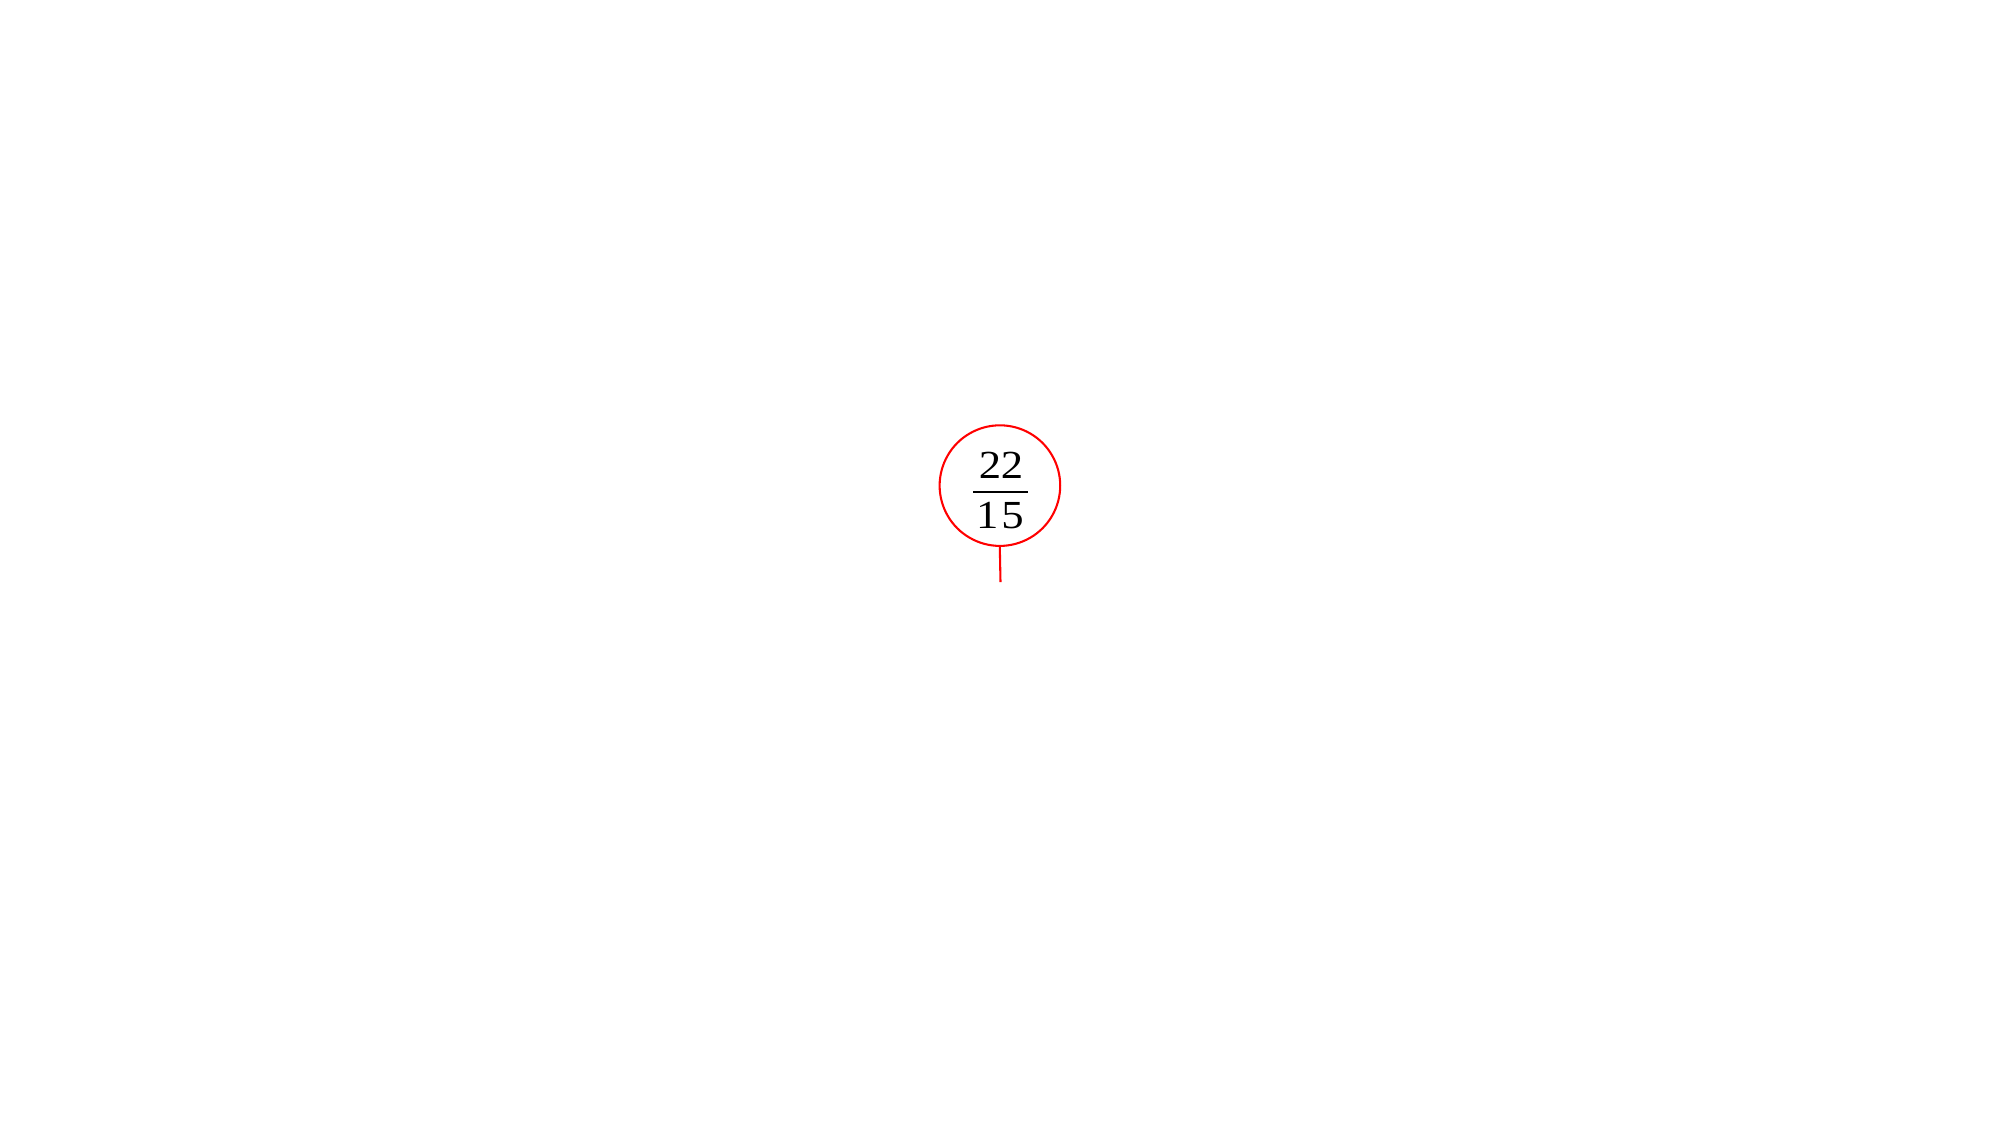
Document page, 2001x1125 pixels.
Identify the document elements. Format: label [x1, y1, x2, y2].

text_box [939, 425, 1061, 583]
